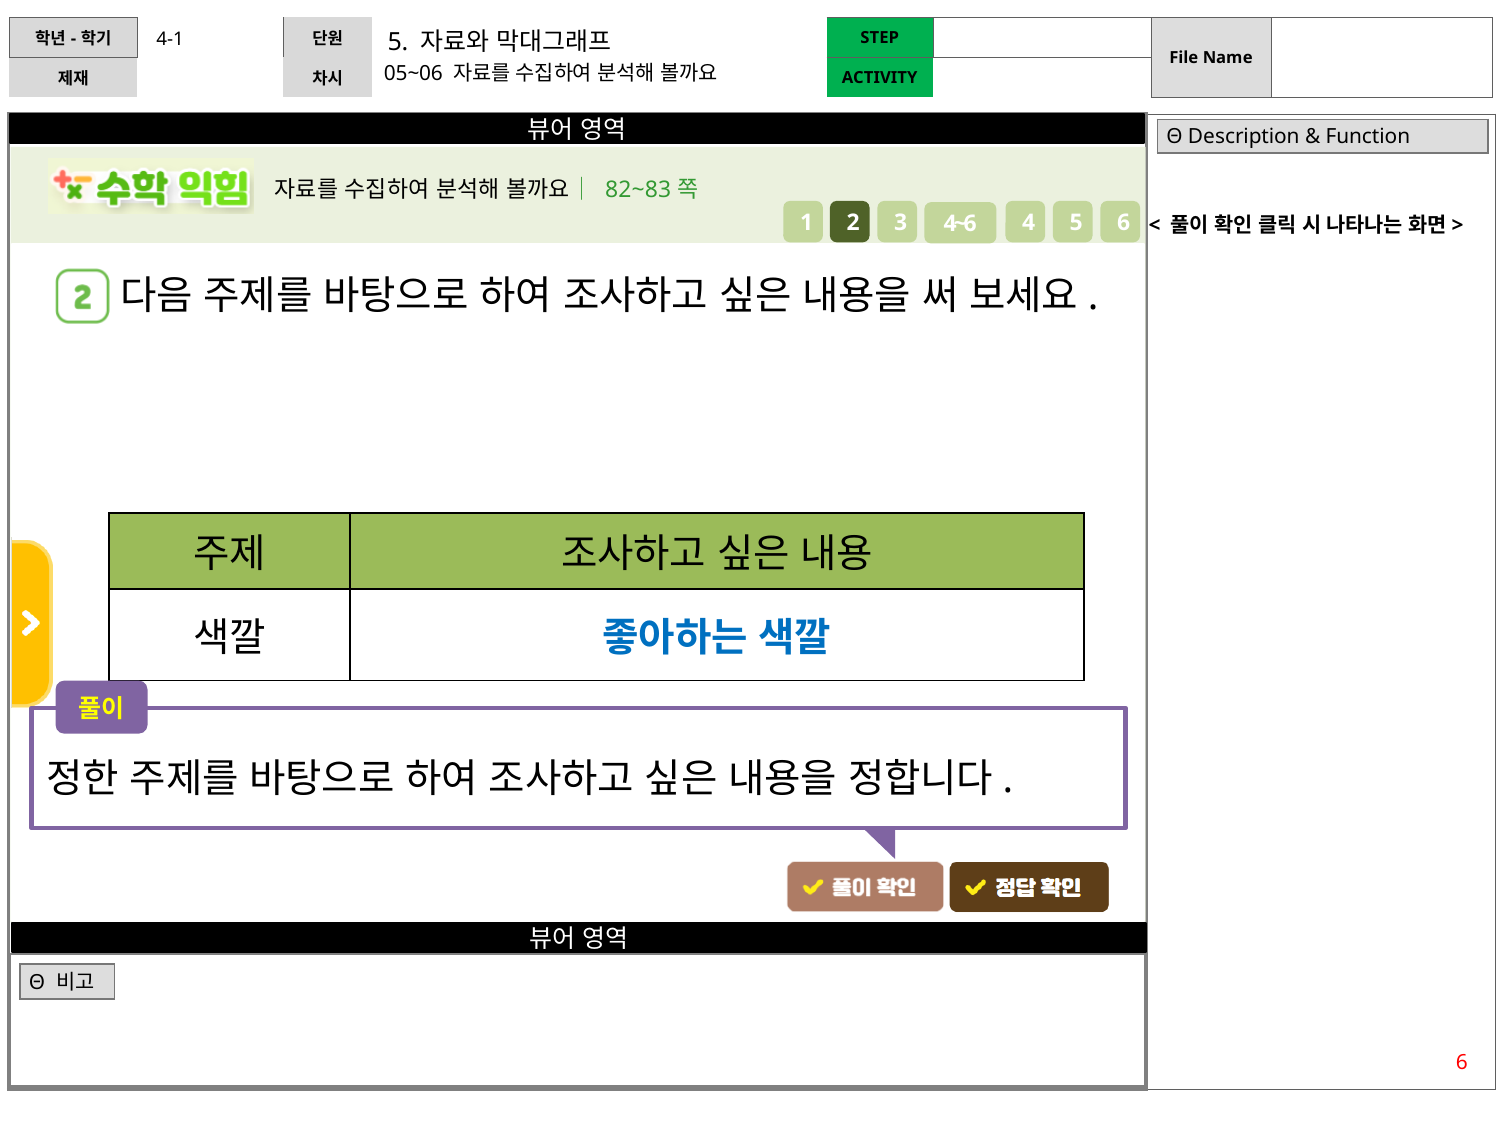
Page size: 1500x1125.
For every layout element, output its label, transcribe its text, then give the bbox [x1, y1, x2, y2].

text_box 6 [1098, 198, 1133, 245]
text_box 5 [1050, 198, 1095, 245]
text_box 자료를 수집하여 분석해 볼까요│ 82~83쪽 [259, 166, 896, 209]
picture [52, 264, 112, 327]
table_header 주제 [110, 514, 349, 588]
text_box 4~6 [922, 199, 999, 246]
text_box 3 [875, 198, 920, 245]
table_header Θ Description & Function [1158, 120, 1487, 152]
picture [784, 860, 944, 913]
picture [11, 537, 54, 709]
text_box 5. 자료와 막대그래프 [372, 18, 828, 43]
text_box 4 [1003, 198, 1048, 245]
table_header 조사하고 싶은 내용 [351, 514, 1083, 588]
text_box 1 [781, 198, 825, 245]
table_cell 좋아하는 색깔 [351, 590, 1083, 679]
picture [48, 158, 254, 214]
picture [948, 858, 1111, 913]
text_box 다음 주제를 바탕으로 하여 조사하고 싶은 내용을 써 보세요. [109, 263, 1152, 326]
text_box < 풀이 확인 클릭 시 나타나는 화면> [1133, 173, 1500, 307]
text_box 2 [827, 198, 872, 245]
table_cell 색깔 [110, 590, 349, 679]
text_box 05~06 자료를 수집하여 분석해 볼까요 [369, 52, 828, 93]
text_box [31, 680, 1126, 860]
text_box 4-1 [141, 18, 284, 55]
